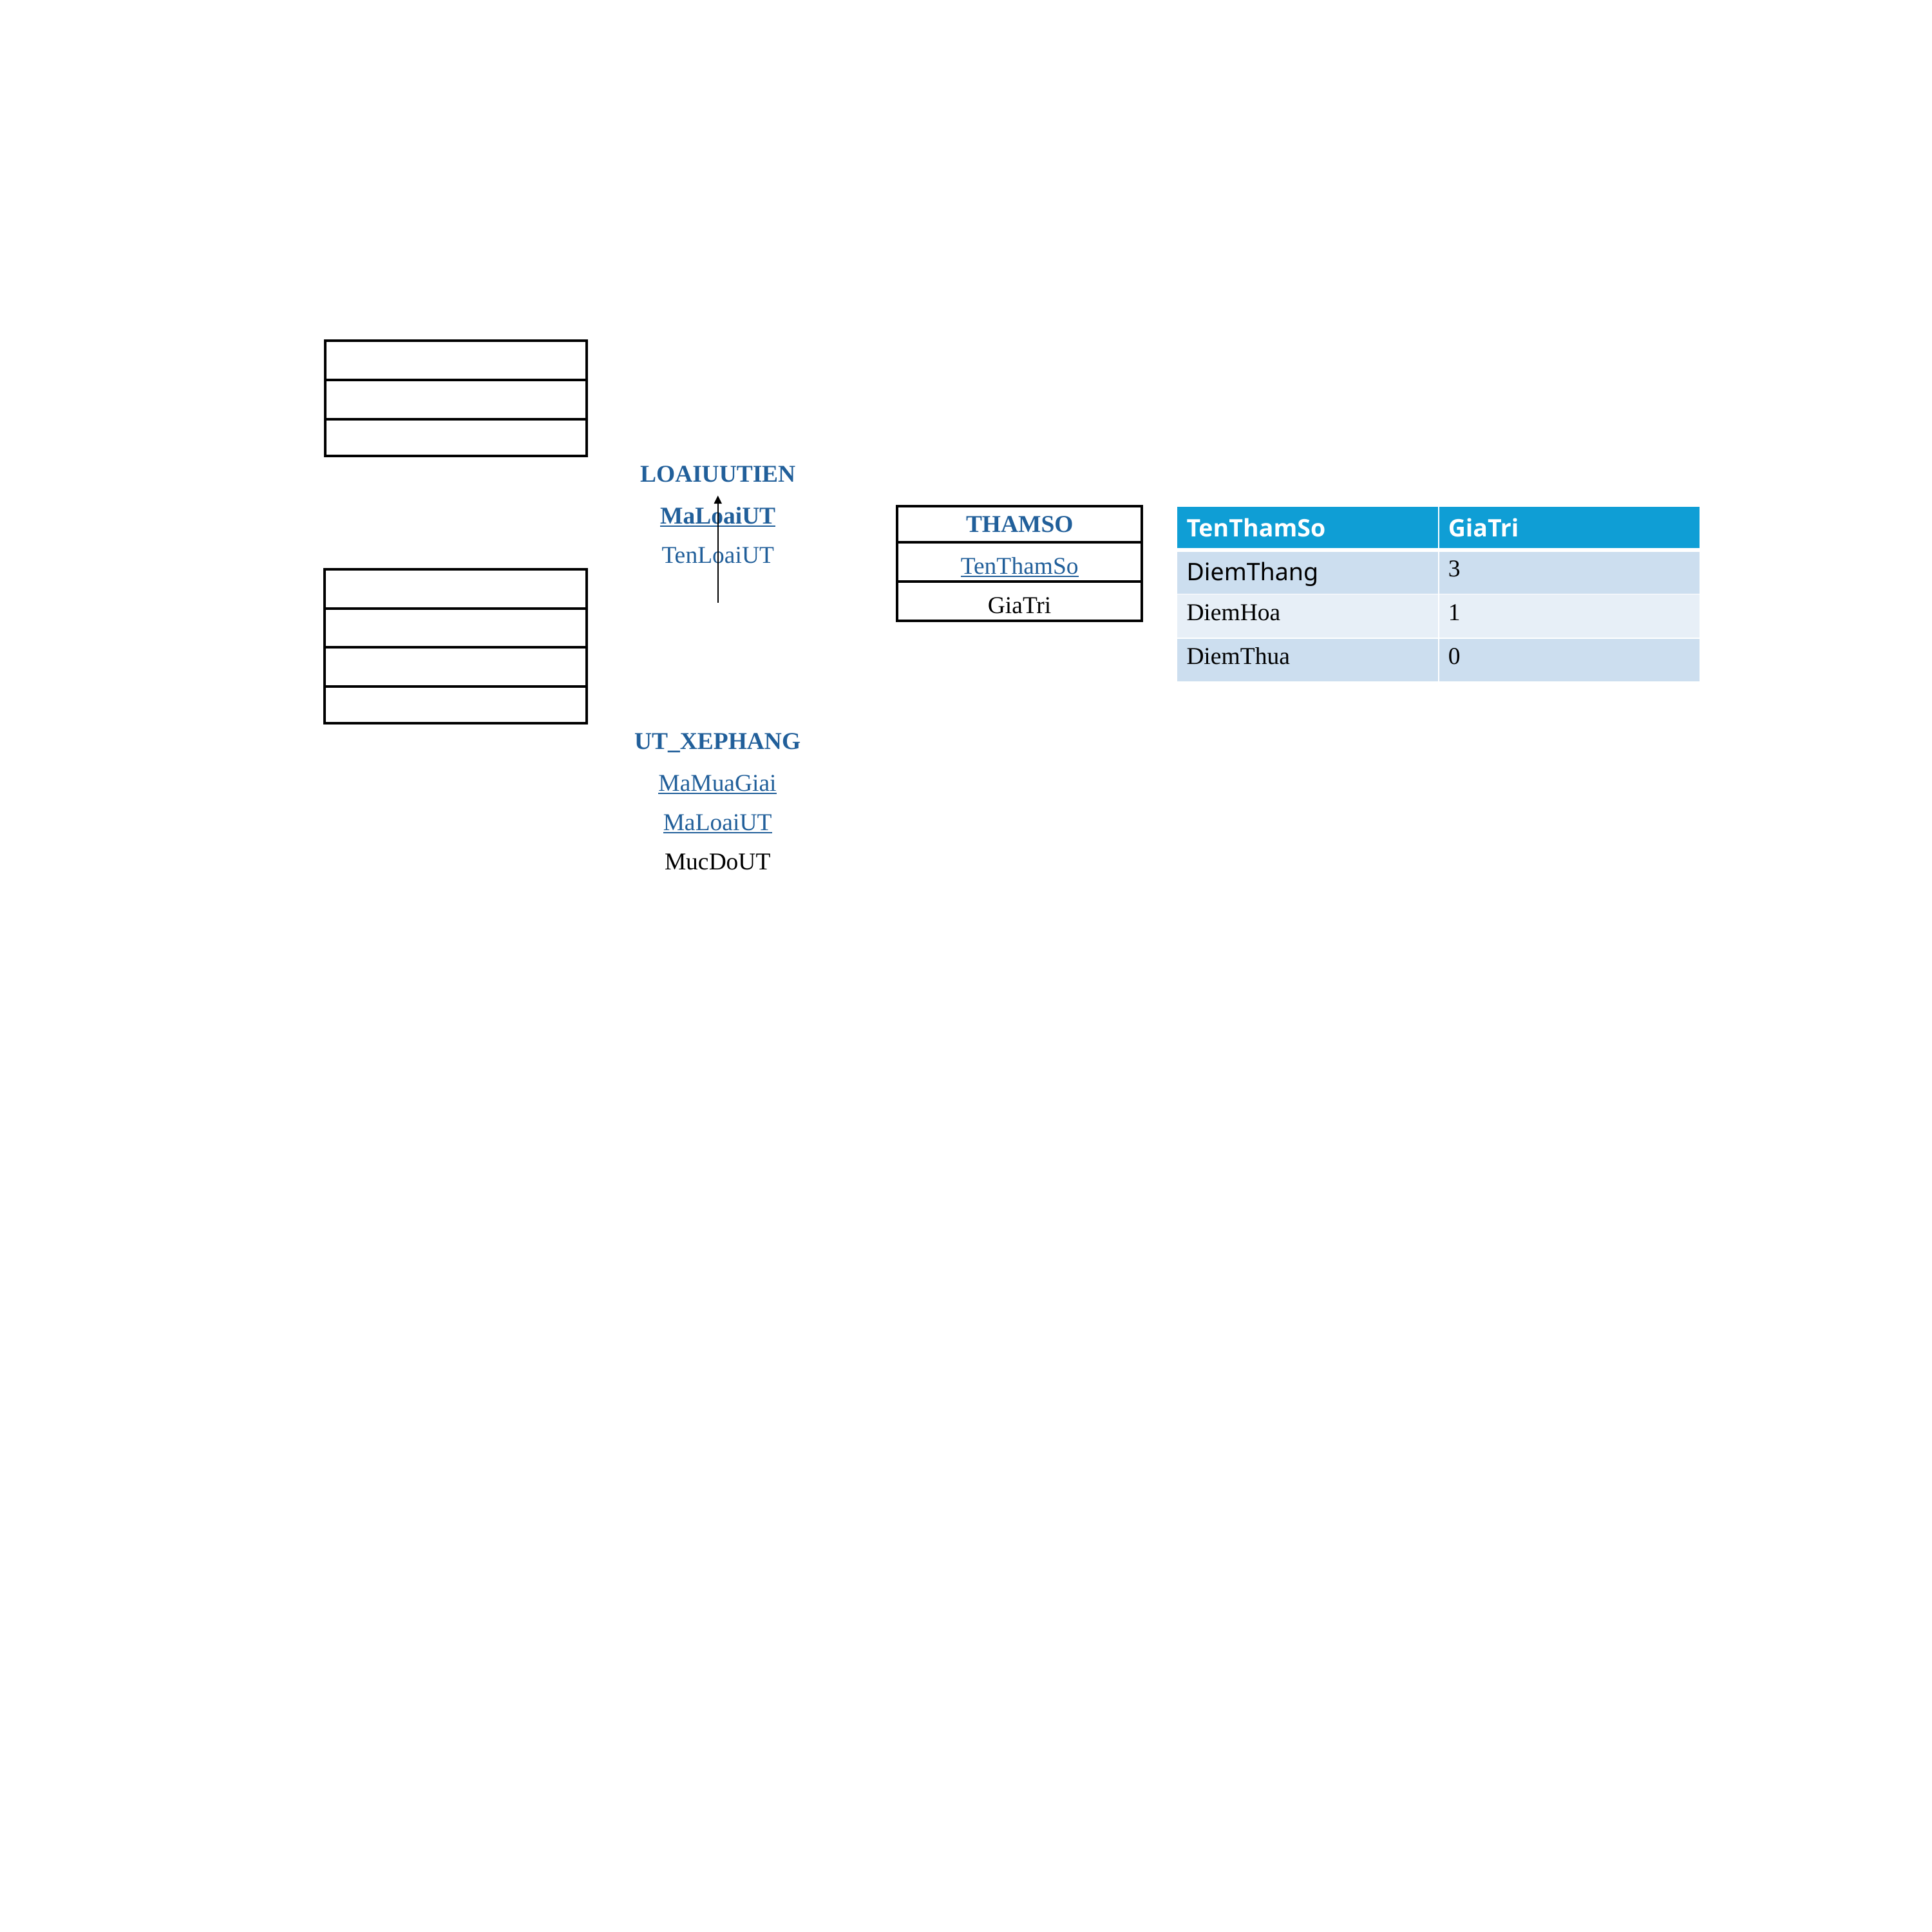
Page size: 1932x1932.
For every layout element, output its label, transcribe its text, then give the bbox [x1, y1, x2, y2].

table_cell DiemThua [1177, 639, 1438, 681]
table_cell TenLoaiUT [587, 531, 717, 571]
table_header TenThamSo [1177, 507, 1438, 548]
table_header THAMSO [898, 507, 1141, 541]
table_header LOAIUUTIEN [587, 456, 849, 492]
table_header GiaTri [1439, 507, 1700, 548]
table_cell DiemHoa [1177, 594, 1438, 638]
table_cell TenLoaiUT [719, 531, 849, 571]
table_cell 1 [1439, 594, 1700, 638]
table_cell GiaTri [898, 583, 1141, 620]
table_cell 3 [1439, 552, 1700, 594]
table_cell MaLoaiUT [587, 799, 849, 838]
table_cell 0 [1439, 639, 1700, 681]
table_cell MaLoaiUT [587, 492, 849, 531]
table_cell MaMuaGiai [587, 759, 849, 799]
table_cell TenThamSo [898, 544, 1141, 580]
table_header UT_XEPHANG [587, 723, 849, 759]
table_cell DiemThang [1177, 552, 1438, 594]
table_cell MucDoUT [587, 838, 849, 877]
